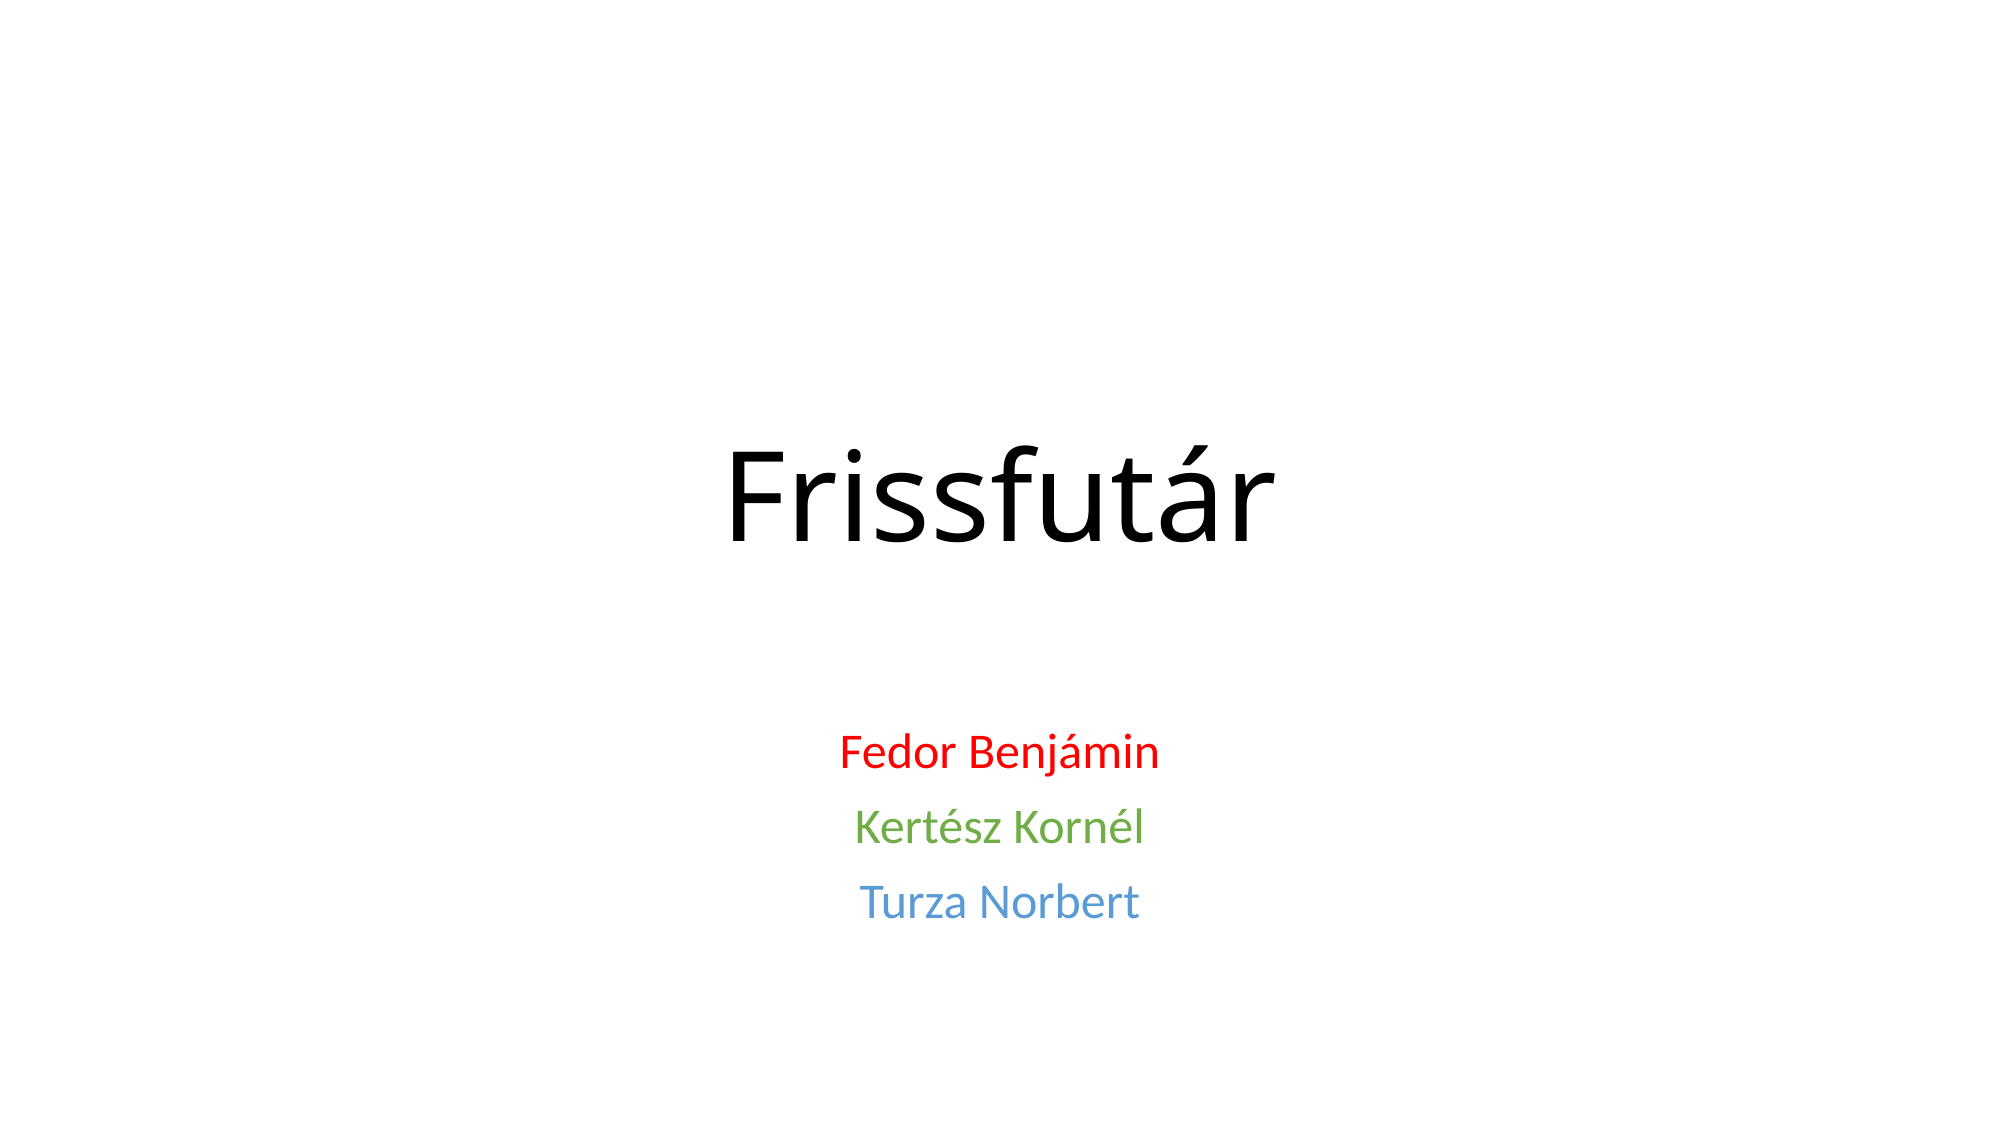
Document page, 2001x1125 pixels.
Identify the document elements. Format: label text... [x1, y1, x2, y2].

title Frissfutár [249, 184, 1750, 576]
subtitle Fedor Benjámin Kertész Kornél Turza Norbert [249, 718, 1750, 941]
